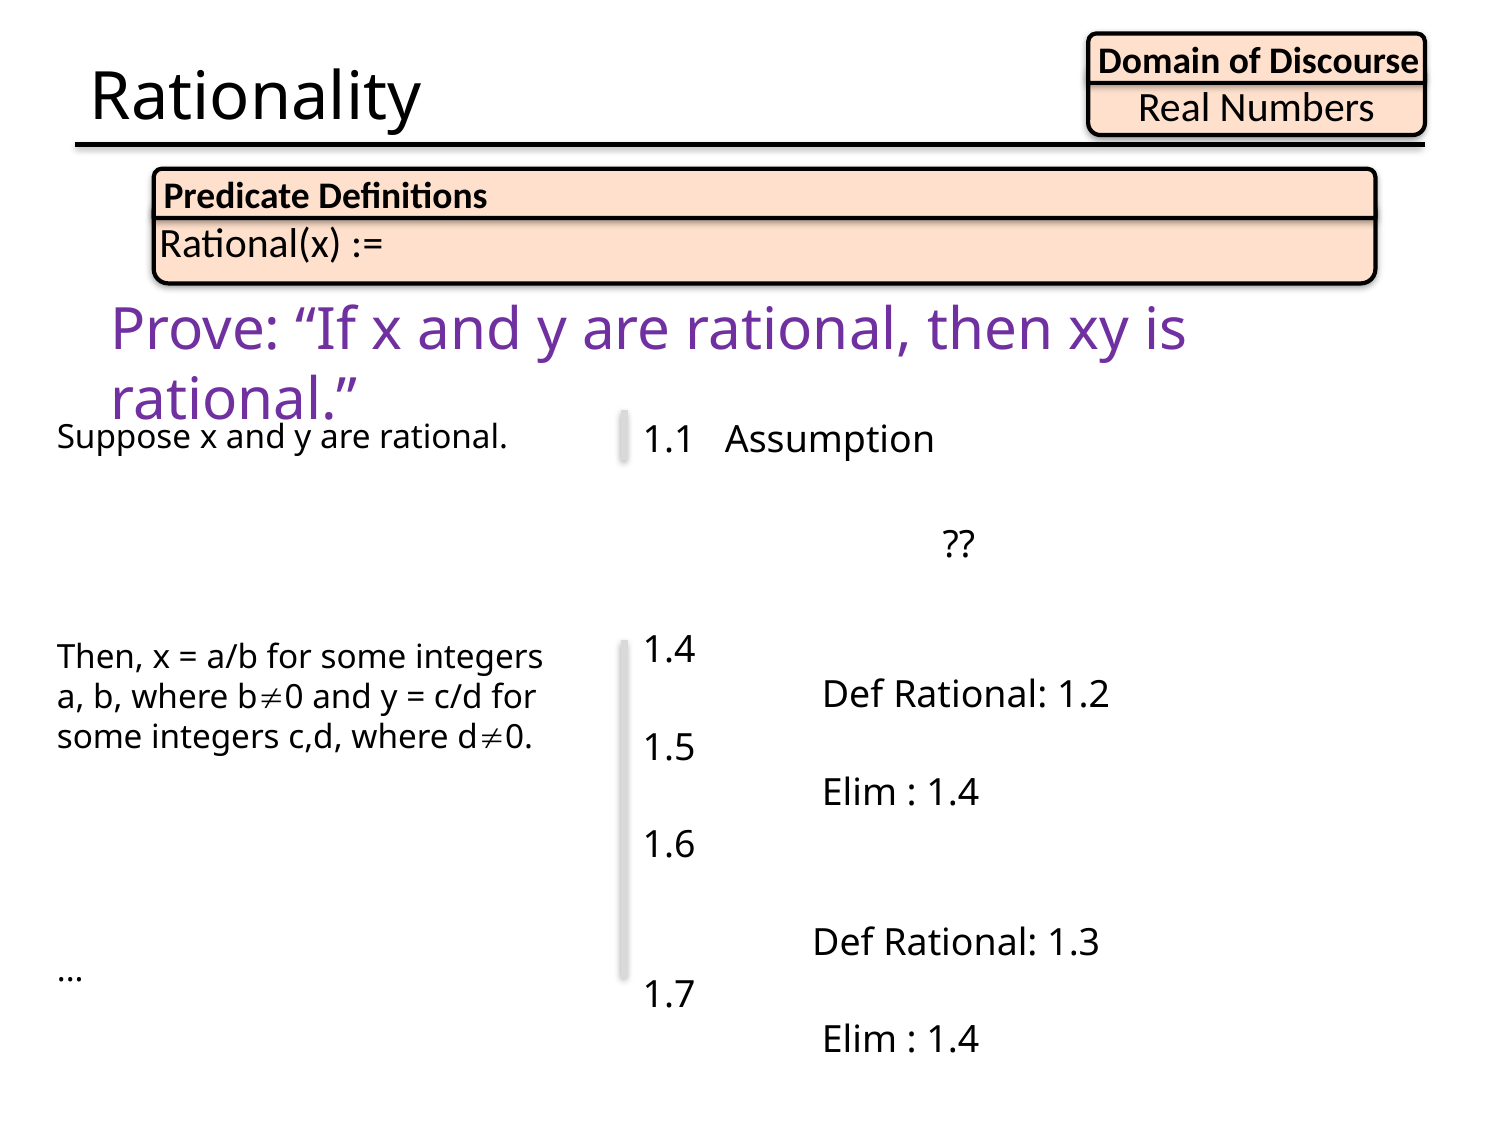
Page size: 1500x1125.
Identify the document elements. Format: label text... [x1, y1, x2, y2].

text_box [1087, 33, 1426, 136]
text_box Suppose x and y are rational. Then, x = a/b for some integers a, b, where b0 and y = c/d for some integers c,d, where d0. ... [42, 408, 743, 1064]
title Rationality [75, 45, 1094, 145]
text_box [764, 408, 1431, 1064]
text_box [153, 168, 1376, 284]
list Prove: “If x and y are rational, then xy is rational.” [95, 283, 1453, 409]
